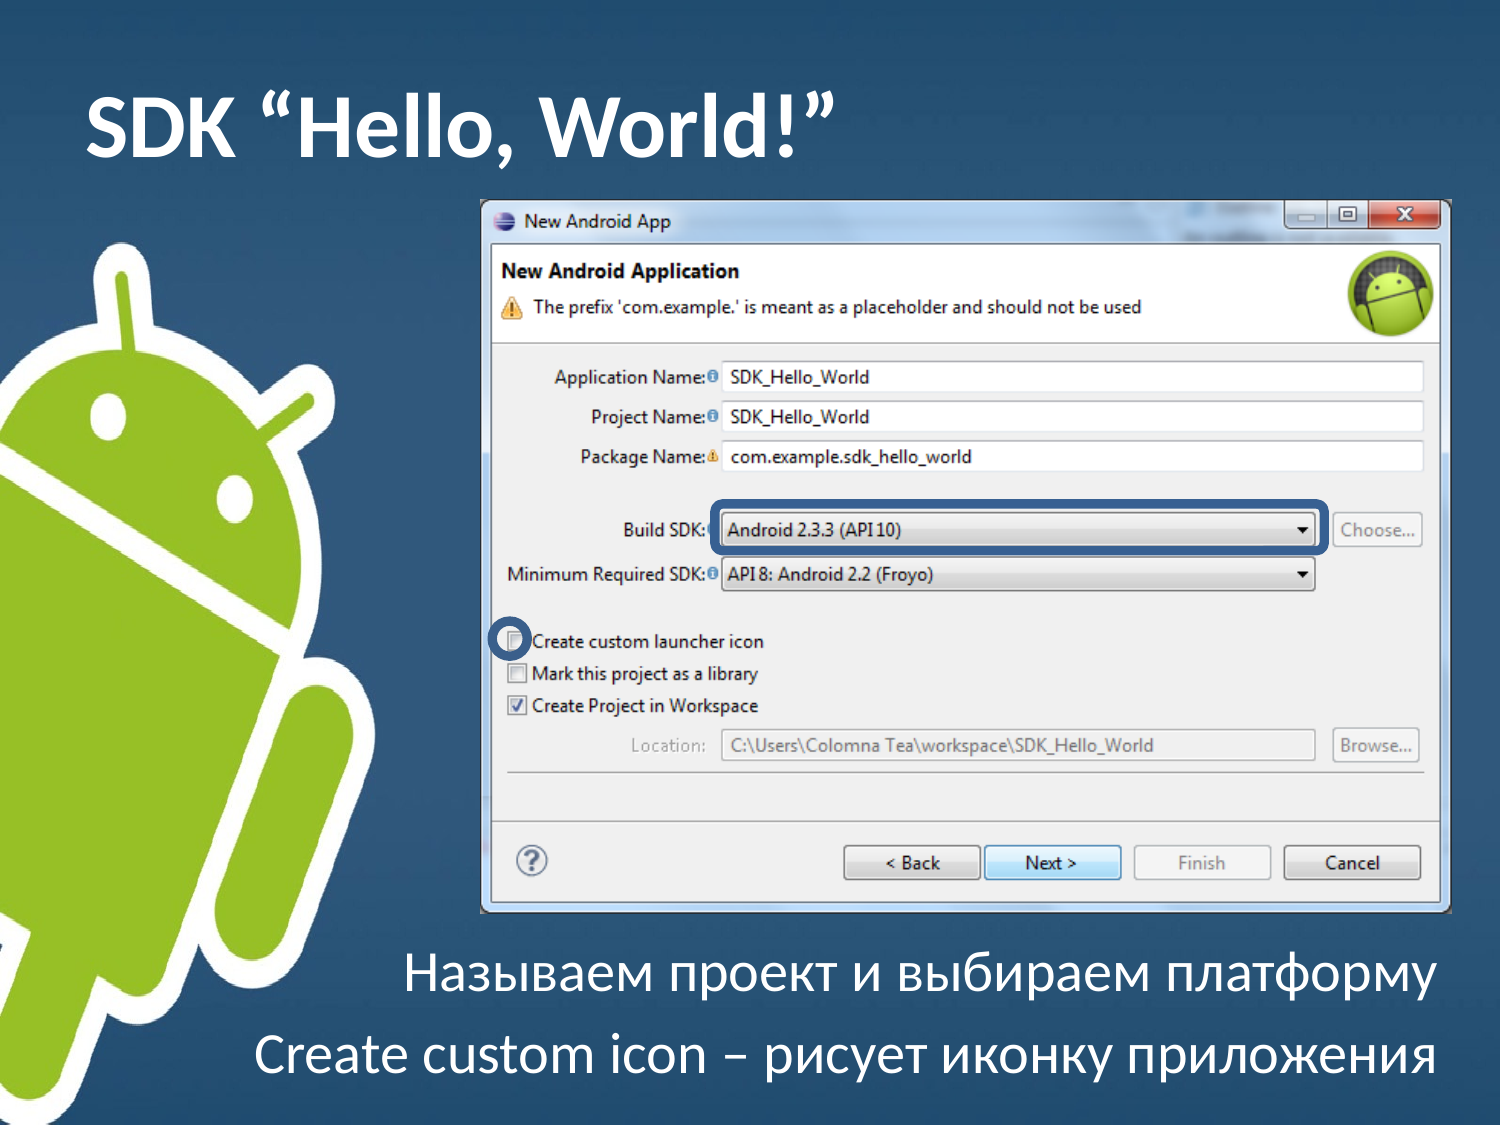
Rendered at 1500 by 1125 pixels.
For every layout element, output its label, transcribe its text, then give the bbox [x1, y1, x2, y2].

text_box SDK “Hello, World!” [70, 0, 1346, 242]
text_box Называем проект и выбираем платформу Create custom icon – рисует иконку приложения [0, 925, 1453, 1125]
picture [0, 0, 1500, 1125]
